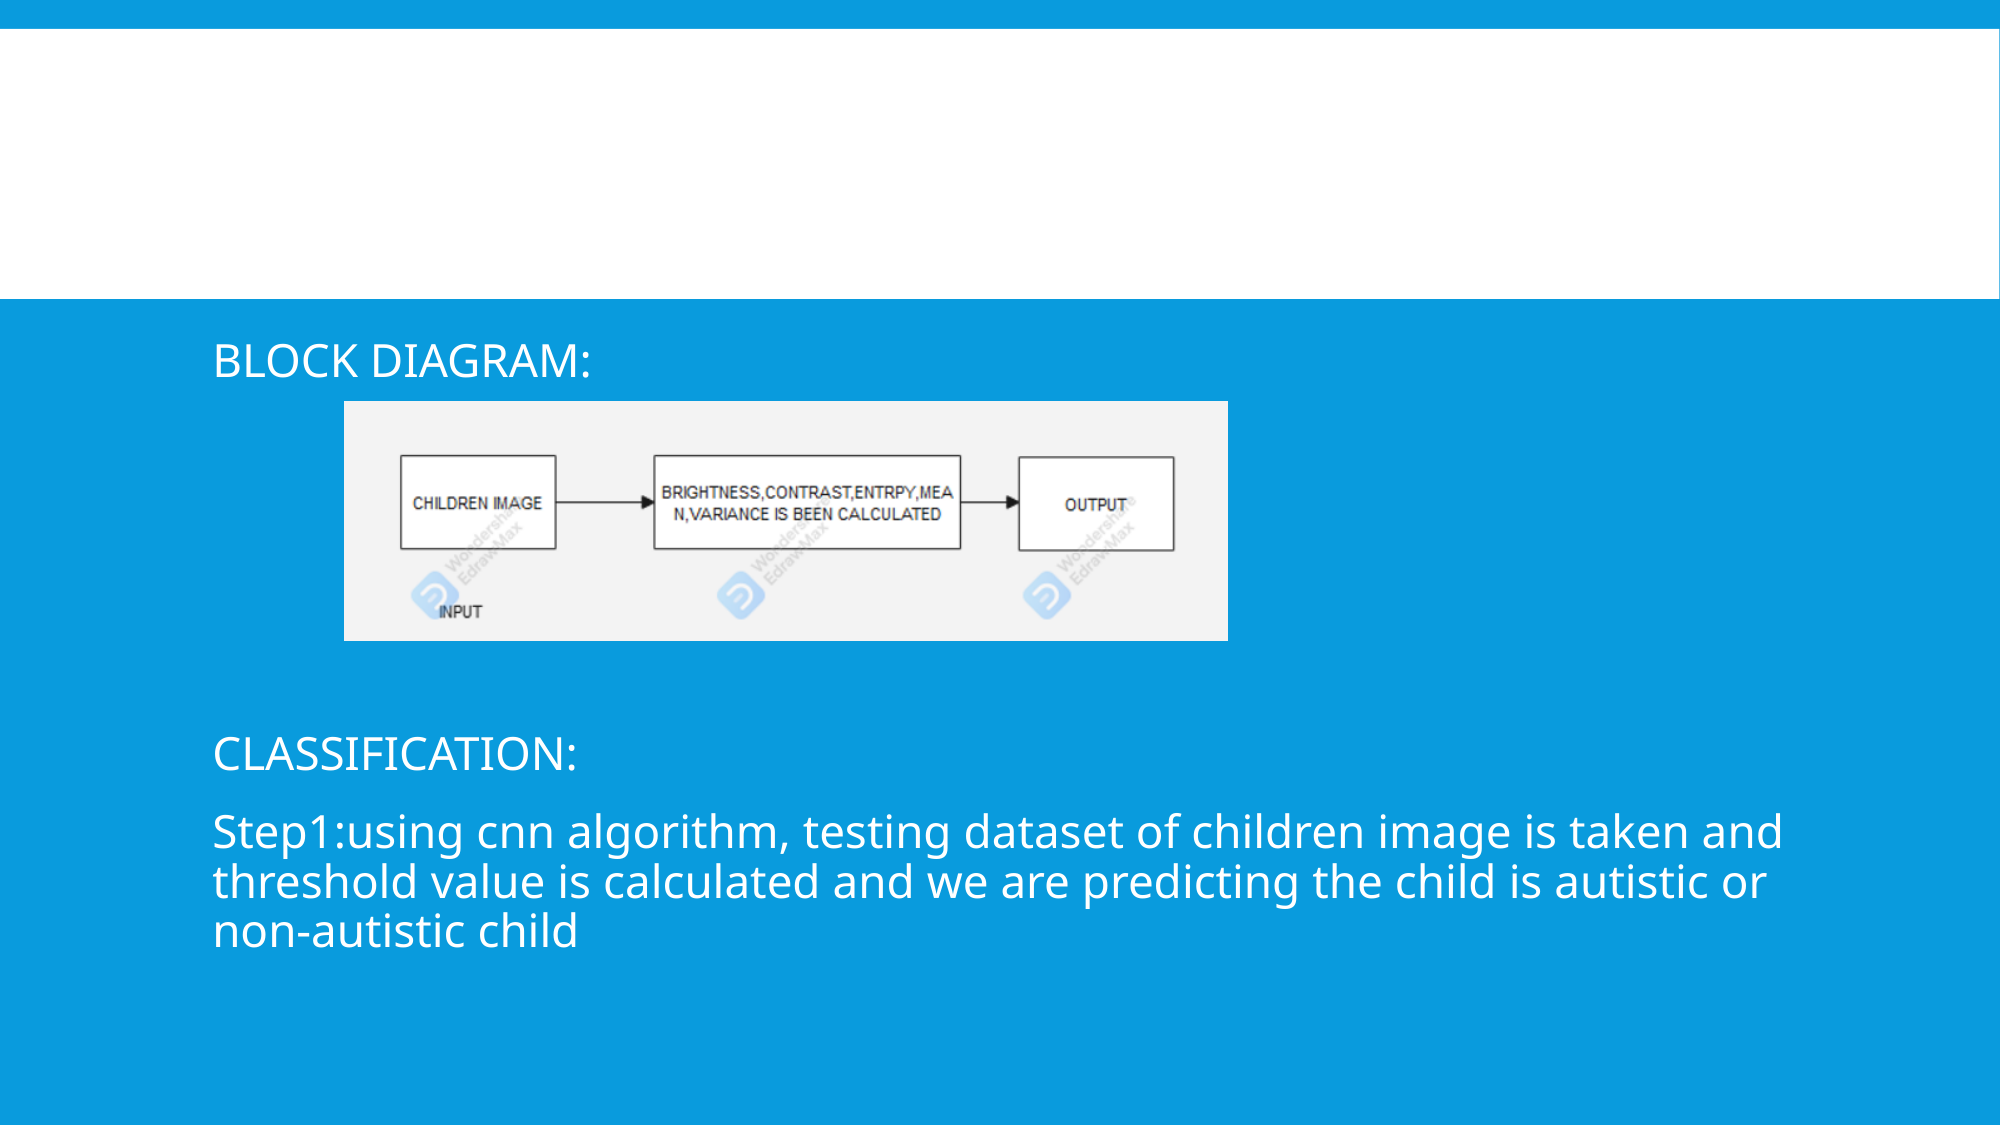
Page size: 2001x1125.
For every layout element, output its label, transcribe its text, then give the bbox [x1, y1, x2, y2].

list BLOCK DIAGRAM: CLASSIFICATION: Step1:using cnn algorithm, testing dataset of children image is taken and threshold value is calculated and we are predicting the child is autistic or non-autistic child [197, 329, 1803, 1020]
picture [345, 402, 1227, 640]
